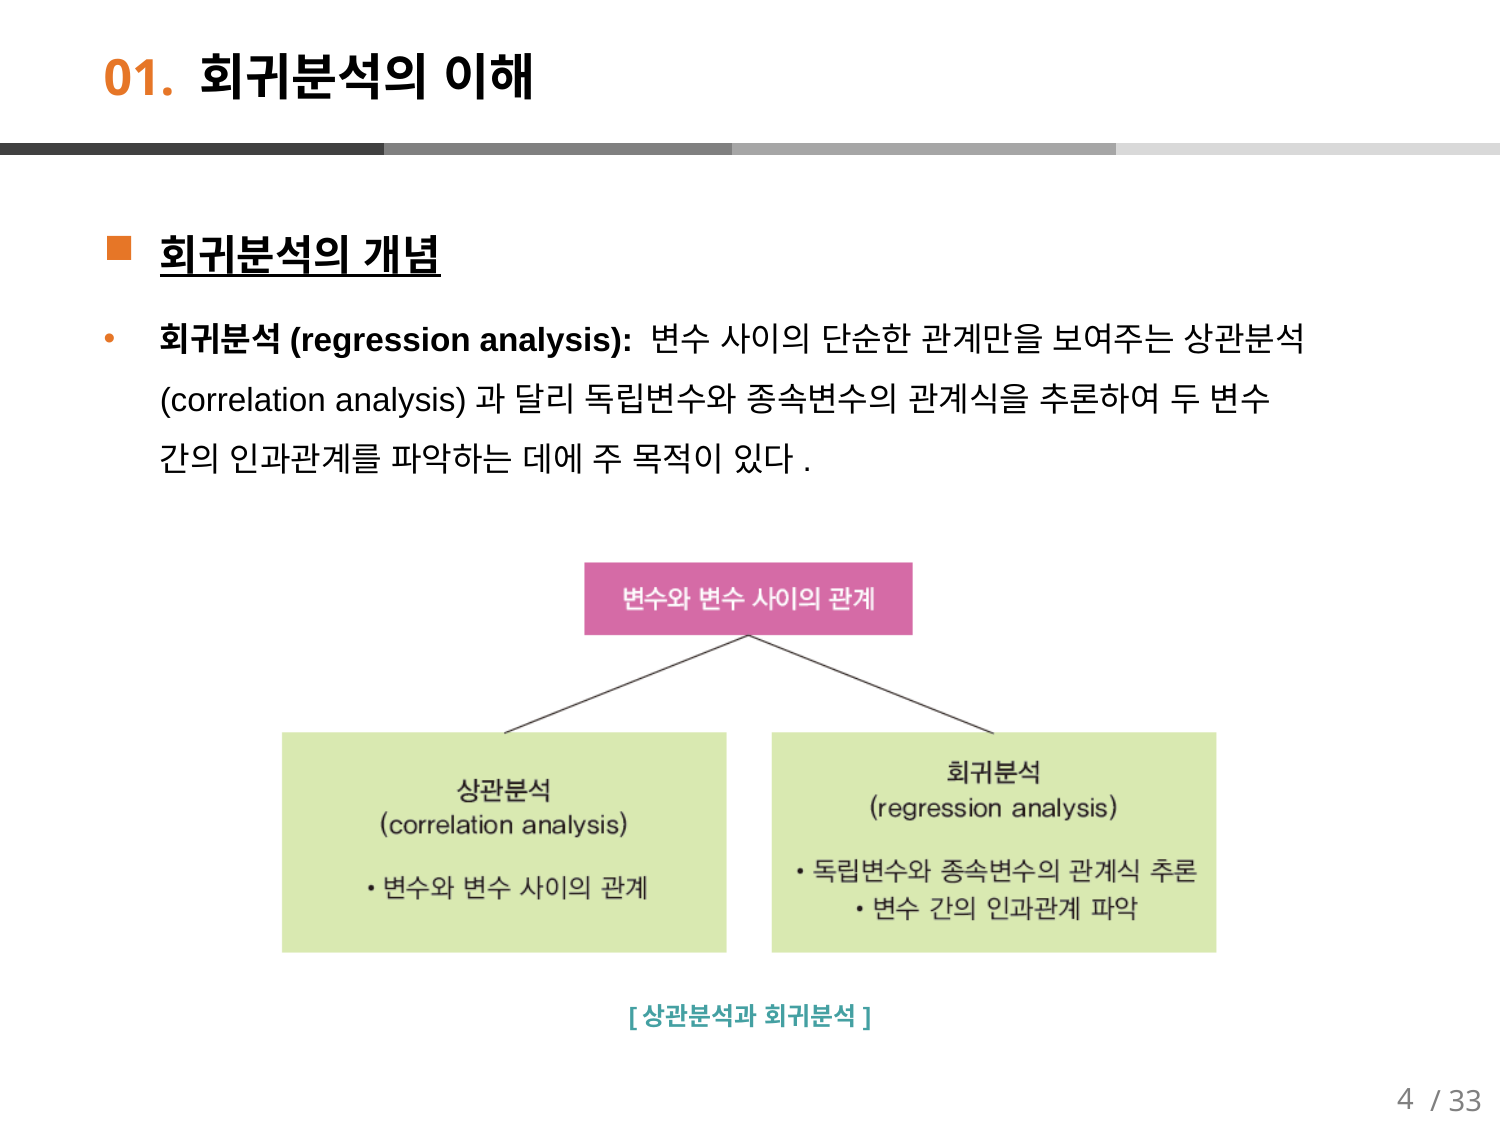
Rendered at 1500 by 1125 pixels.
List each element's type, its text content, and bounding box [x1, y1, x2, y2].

picture [277, 538, 1223, 967]
list 회귀분석의 개념 [88, 196, 1436, 386]
text_box 회귀분석(regression analysis): 변수 사이의 단순한 관계만을 보여주는 상관분석(correlation analysis)과 달리 독립변수와 종속변수의 관계식을 추론하여 두 변수 간의 인과관계를 파악하는 데에 주 목적이 있다. [88, 290, 1341, 480]
title 01. 회귀분석의 이해 [88, 30, 1211, 121]
text_box [상관분석과 회귀분석] [442, 978, 1058, 1038]
